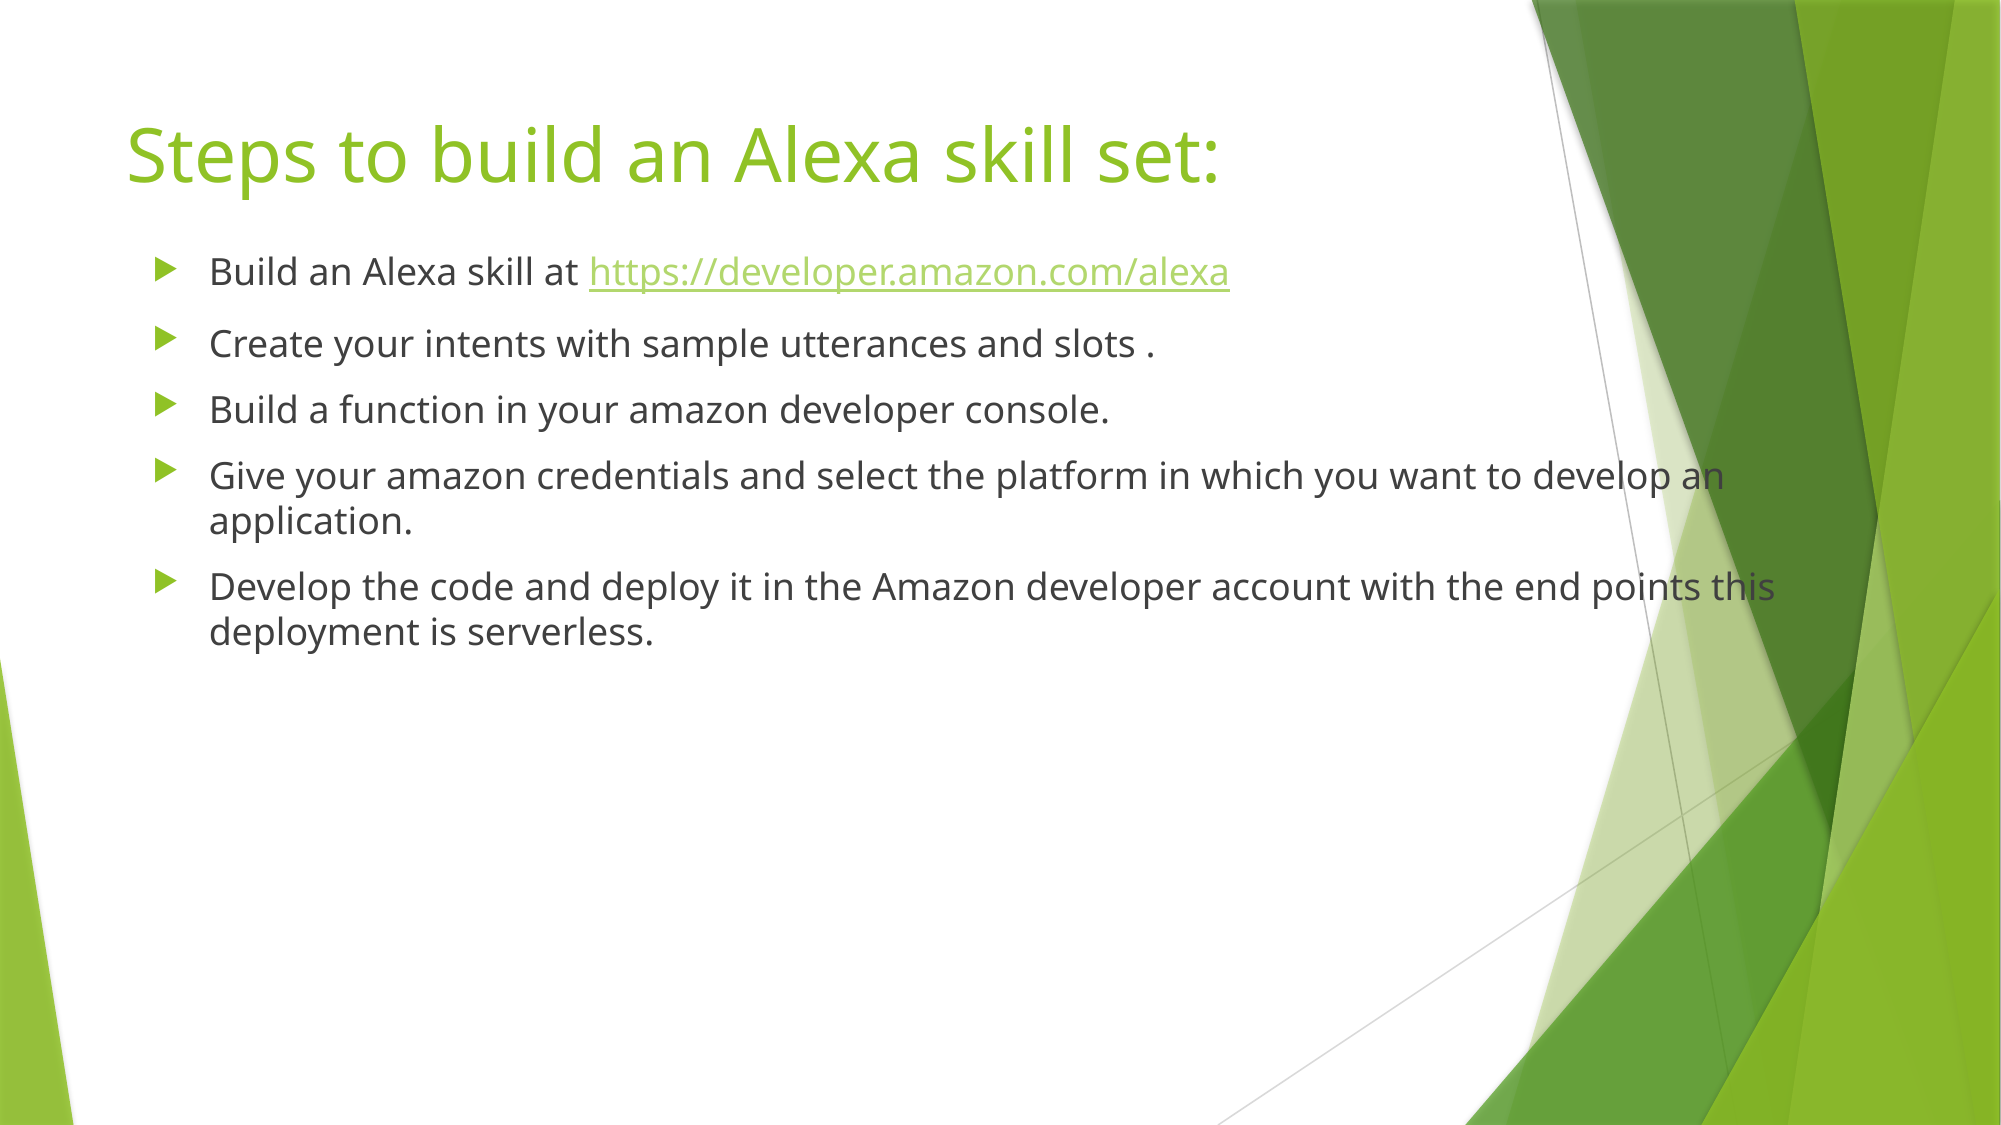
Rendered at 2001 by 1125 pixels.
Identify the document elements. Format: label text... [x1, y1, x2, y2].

list Build an Alexa skill at https://developer.amazon.com/alexa Create your intents with sample utterances and slots . Build a function in your amazon developer console. Give your amazon credentials and select the platform in which you want to develop an application. Develop the code and deploy it in the Amazon developer account with the end points this deployment is serverless. [137, 240, 1832, 1037]
title Steps to build an Alexa skill set: [111, 99, 1522, 317]
